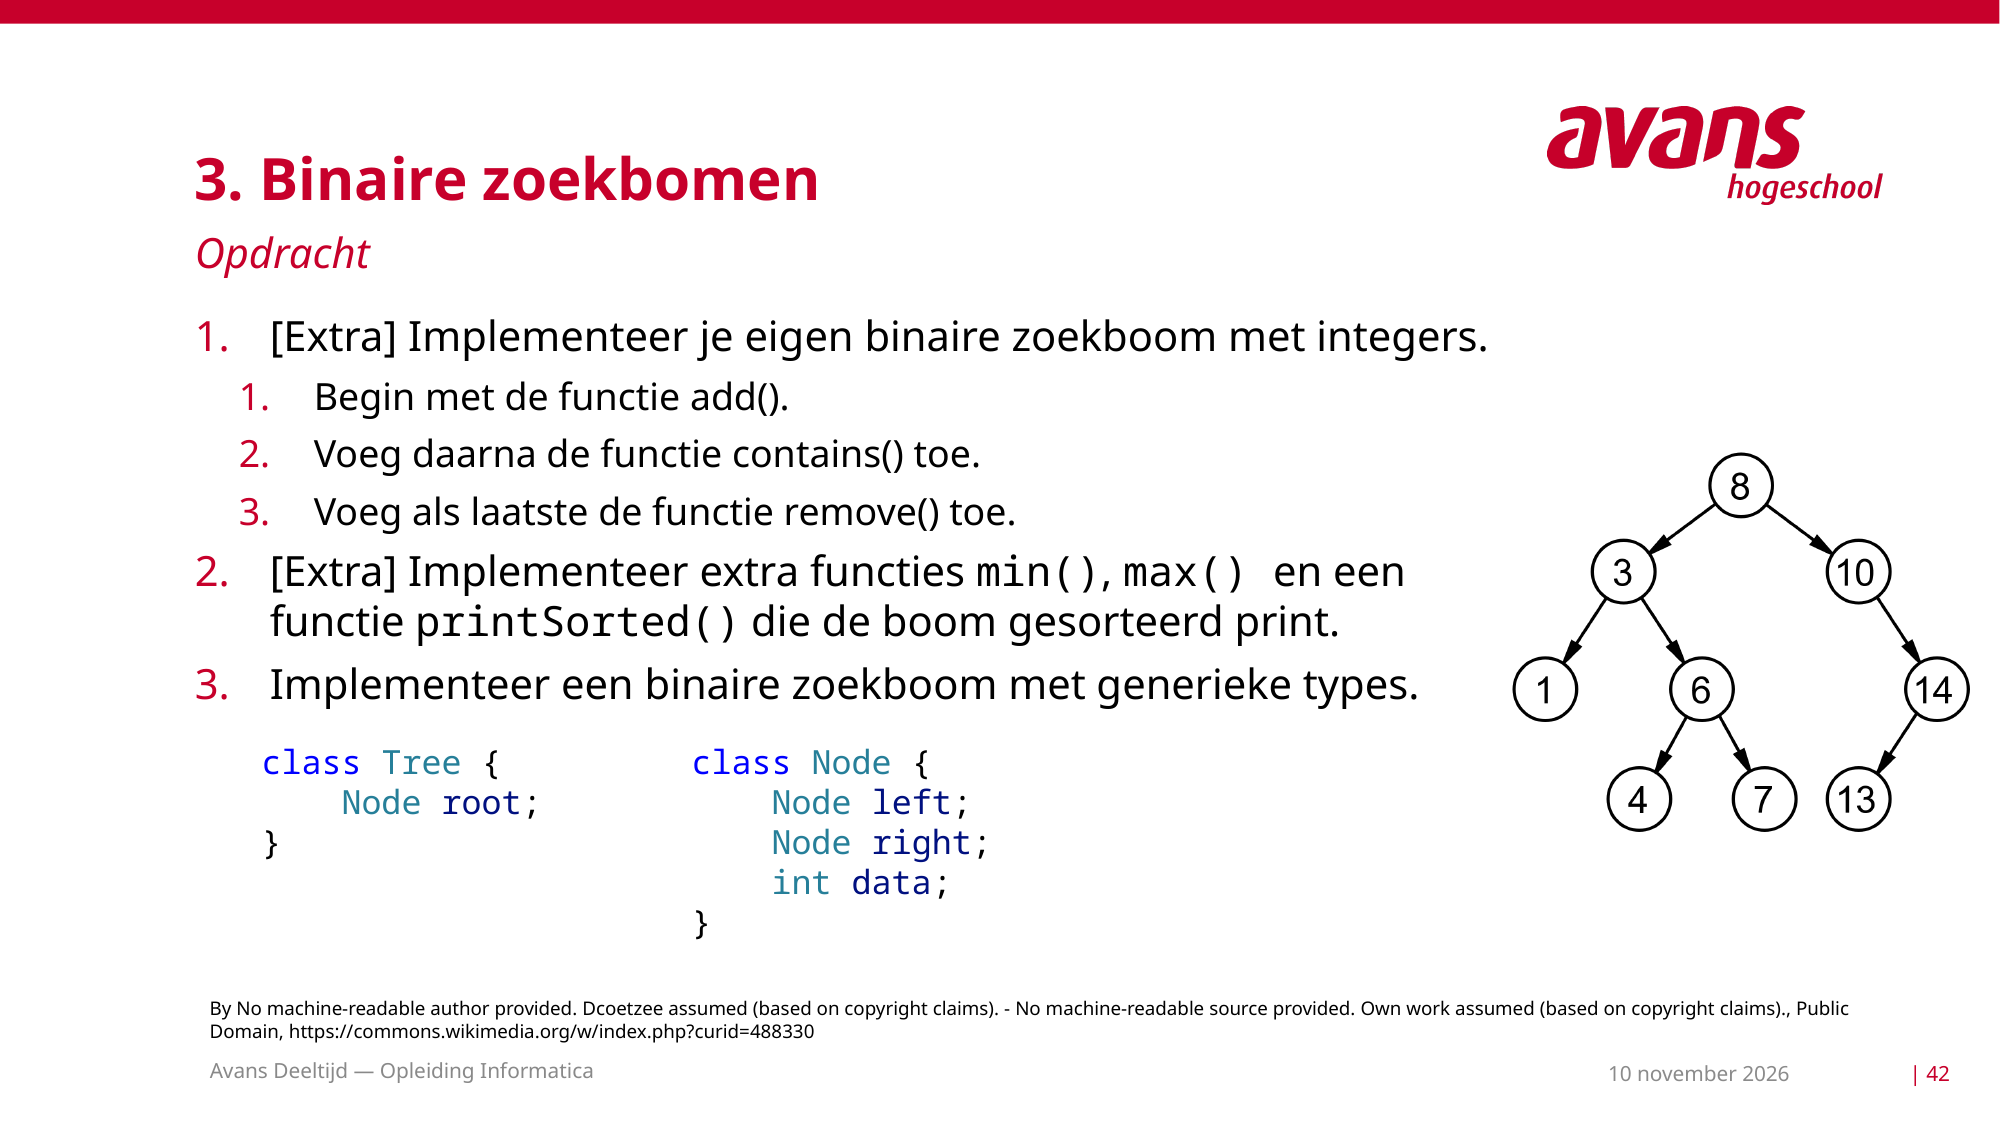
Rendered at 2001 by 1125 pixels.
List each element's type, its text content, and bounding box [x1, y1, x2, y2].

slide_number 25 mei 2021 [1339, 1056, 1790, 1092]
picture [1506, 446, 1976, 838]
text_box class Node { Node left; Node right; int data; } [516, 733, 1015, 949]
list [Extra] Implementeer je eigen binaire zoekboom met integers. Begin met de functie add(). Voeg daarna de functie contains() toe. Voeg als laatste de functie remove() toe. [Extra] Implementeer extra functies min(), max() en een functie printSorted() die de boom gesorteerd print. Implementeer een binaire zoekboom met generieke types. [194, 309, 1790, 975]
slide_number | 42 [1816, 1056, 1951, 1092]
text_box By No machine-readable author provided. Dcoetzee assumed (based on copyright claims). - No machine-readable source provided. Own work assumed (based on copyright claims)., Public Domain, https://commons.wikimedia.org/w/index.php?curid=488330 [194, 989, 1924, 1050]
list Opdracht [194, 226, 1465, 285]
title 3. Binaire zoekbomen [194, 150, 1465, 209]
picture [1547, 106, 1883, 205]
footer Avans Deeltijd — Opleiding Informatica [194, 1054, 1199, 1090]
text_box class Tree { Node root; } [86, 733, 625, 869]
